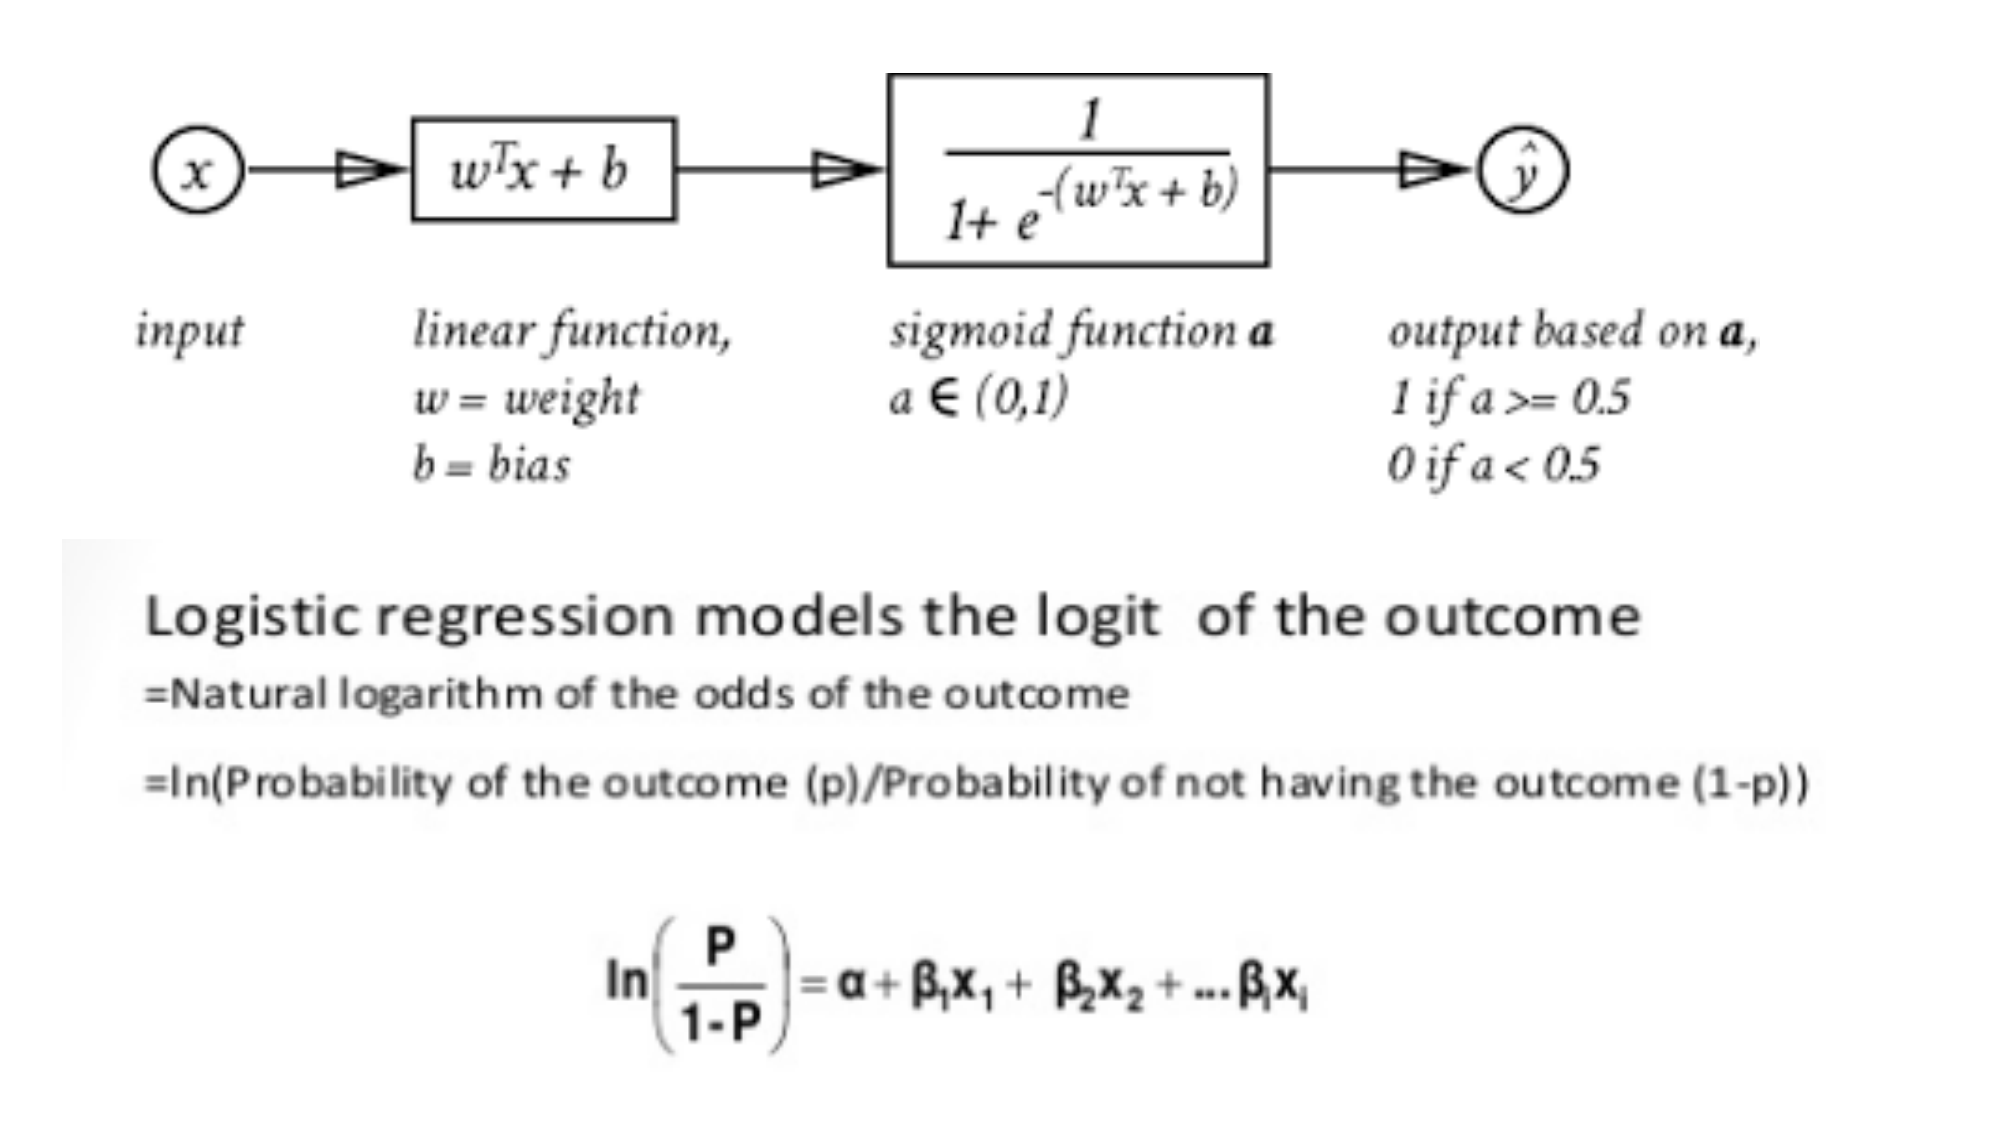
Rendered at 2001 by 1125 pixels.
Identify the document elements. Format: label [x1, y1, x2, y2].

picture [62, 539, 1874, 1108]
picture [133, 73, 1760, 500]
